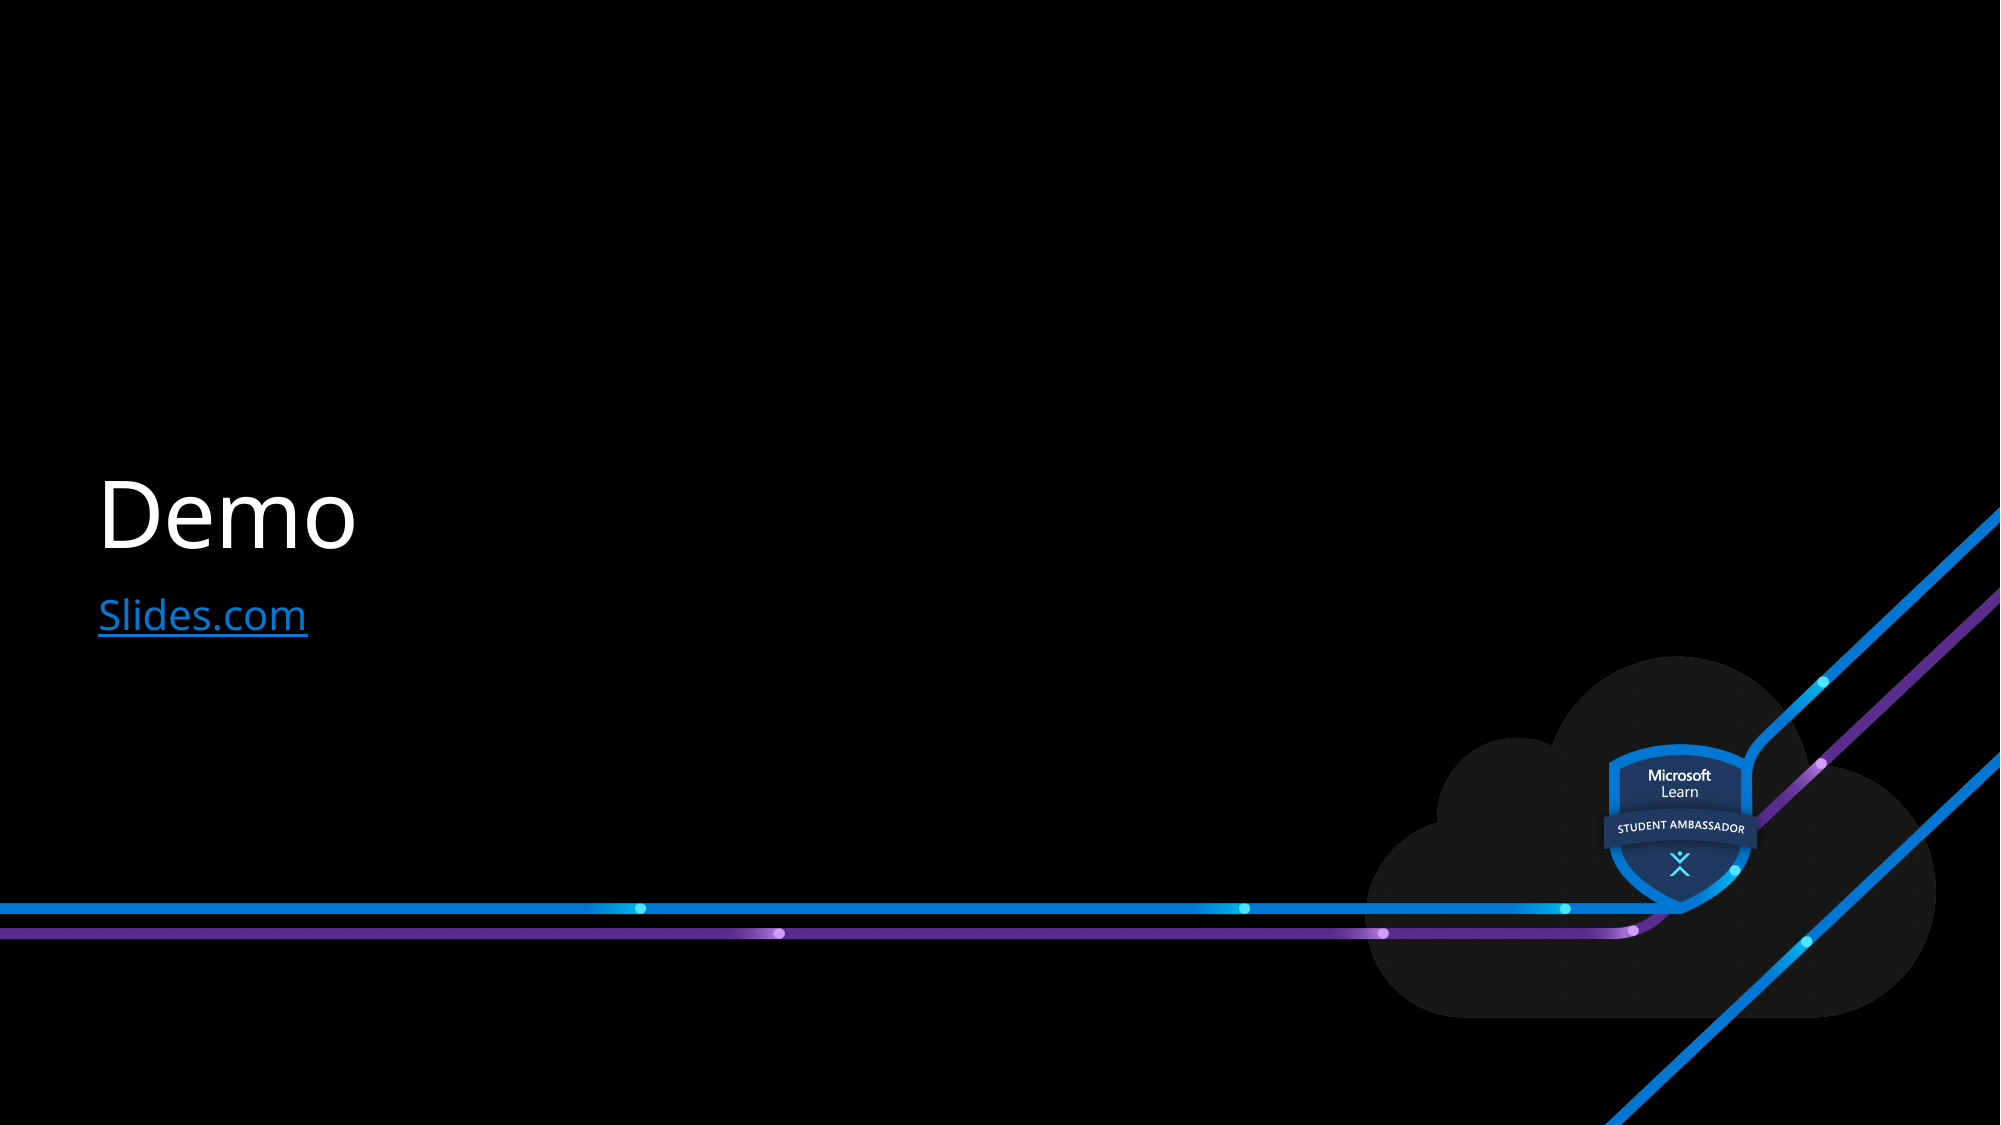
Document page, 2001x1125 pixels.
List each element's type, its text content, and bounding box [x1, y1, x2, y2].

list Slides.com [98, 589, 1599, 640]
picture [0, 358, 2000, 1125]
title Demo [96, 467, 1596, 570]
